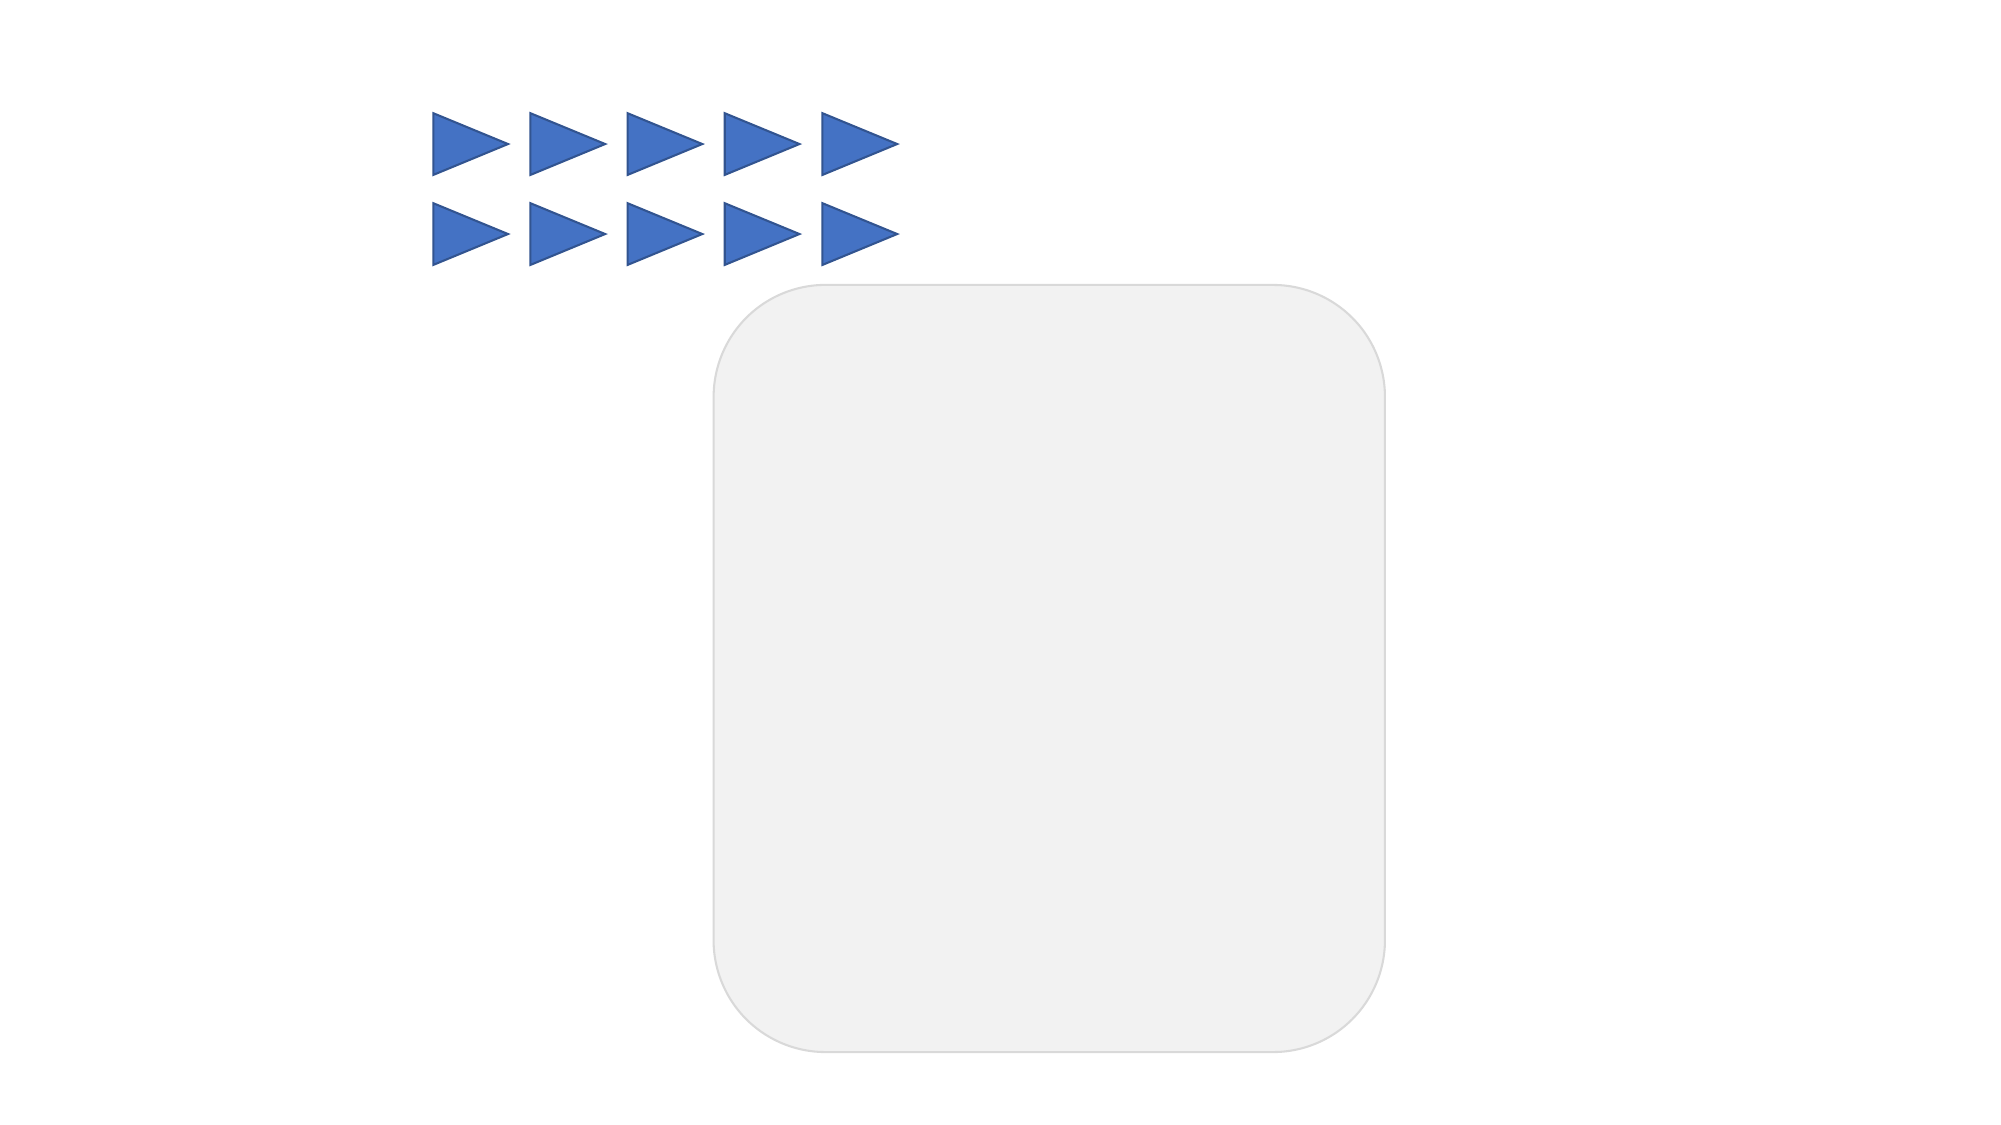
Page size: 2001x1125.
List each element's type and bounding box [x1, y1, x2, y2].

text_box [712, 283, 1386, 1054]
text_box [589, 0, 742, 421]
